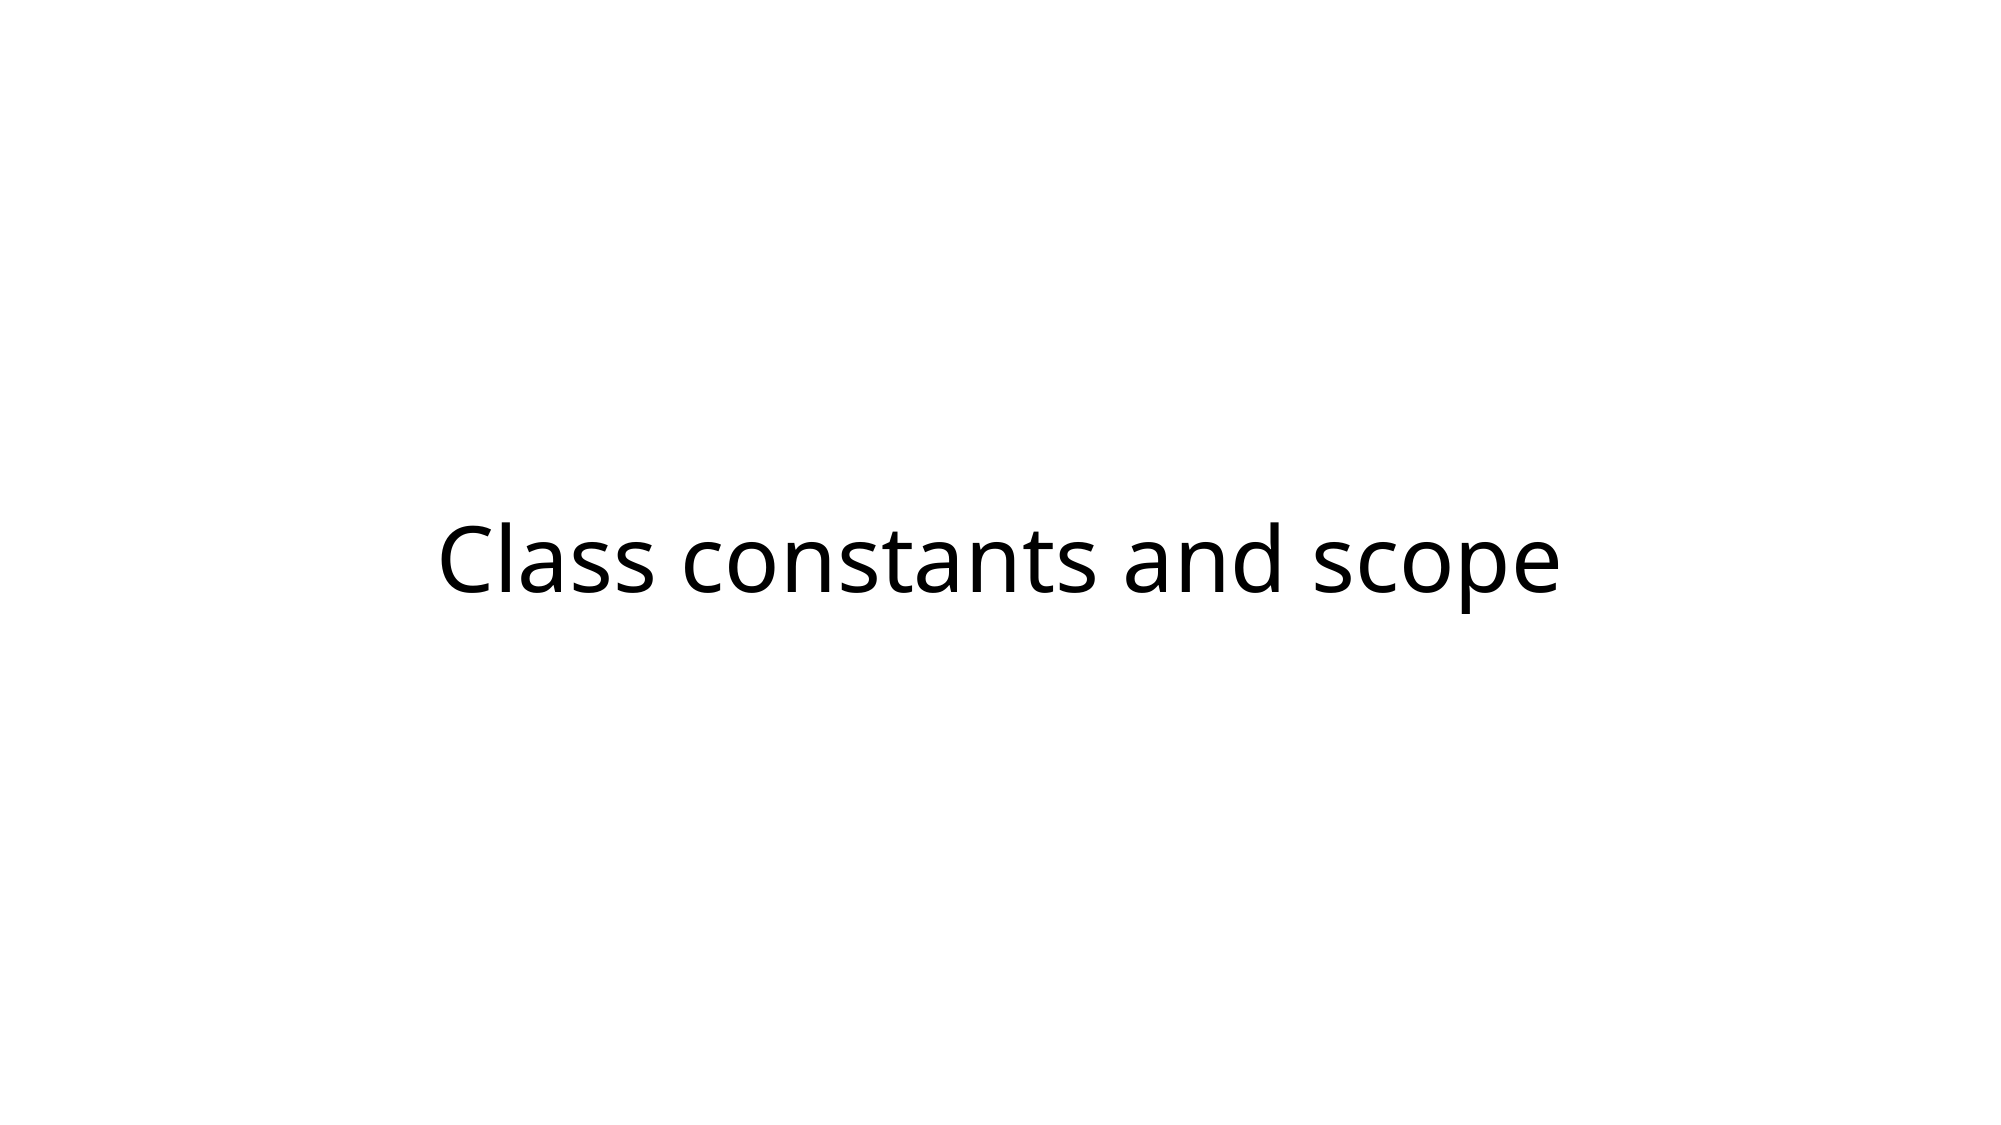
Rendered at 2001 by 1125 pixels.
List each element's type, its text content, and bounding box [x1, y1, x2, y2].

text_box Class constants and scope [249, 366, 1750, 759]
